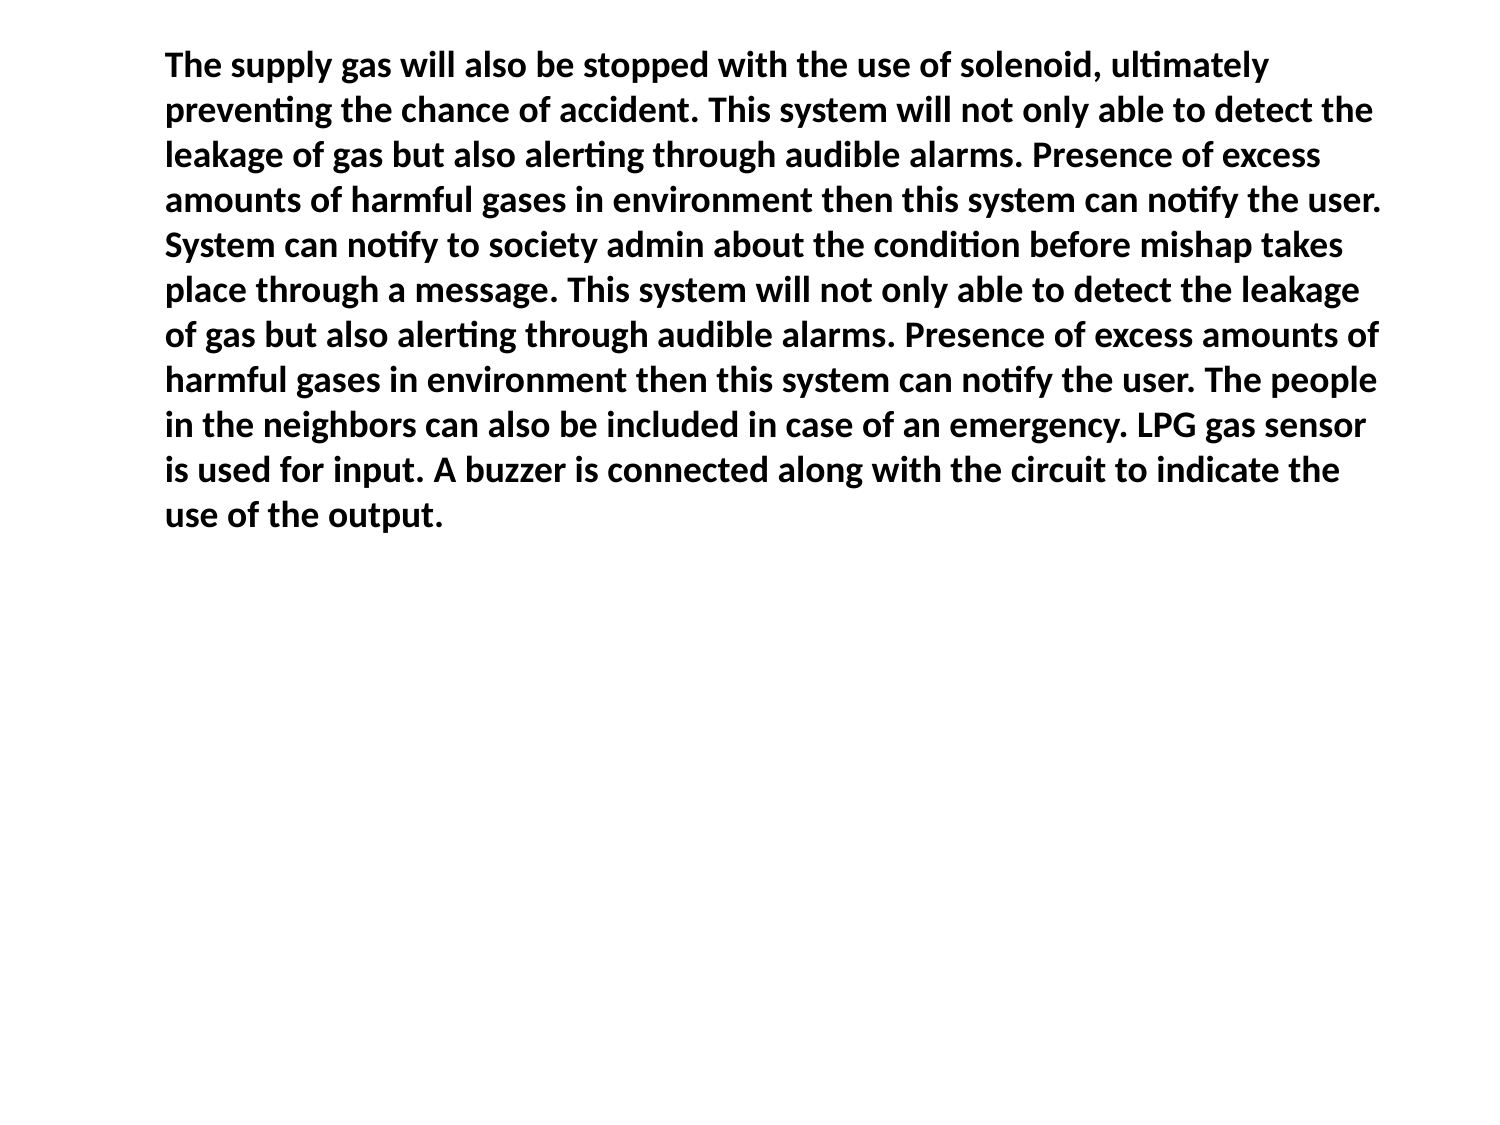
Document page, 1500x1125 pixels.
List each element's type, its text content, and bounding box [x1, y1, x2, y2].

text_box The supply gas will also be stopped with the use of solenoid, ultimately preventing the chance of accident. This system will not only able to detect the leakage of gas but also alerting through audible alarms. Presence of excess amounts of harmful gases in environment then this system can notify the user. System can notify to society admin about the condition before mishap takes place through a message. This system will not only able to detect the leakage of gas but also alerting through audible alarms. Presence of excess amounts of harmful gases in environment then this system can notify the user. The people in the neighbors can also be included in case of an emergency. LPG gas sensor is used for input. A buzzer is connected along with the circuit to indicate the use of the output. [149, 32, 1413, 543]
